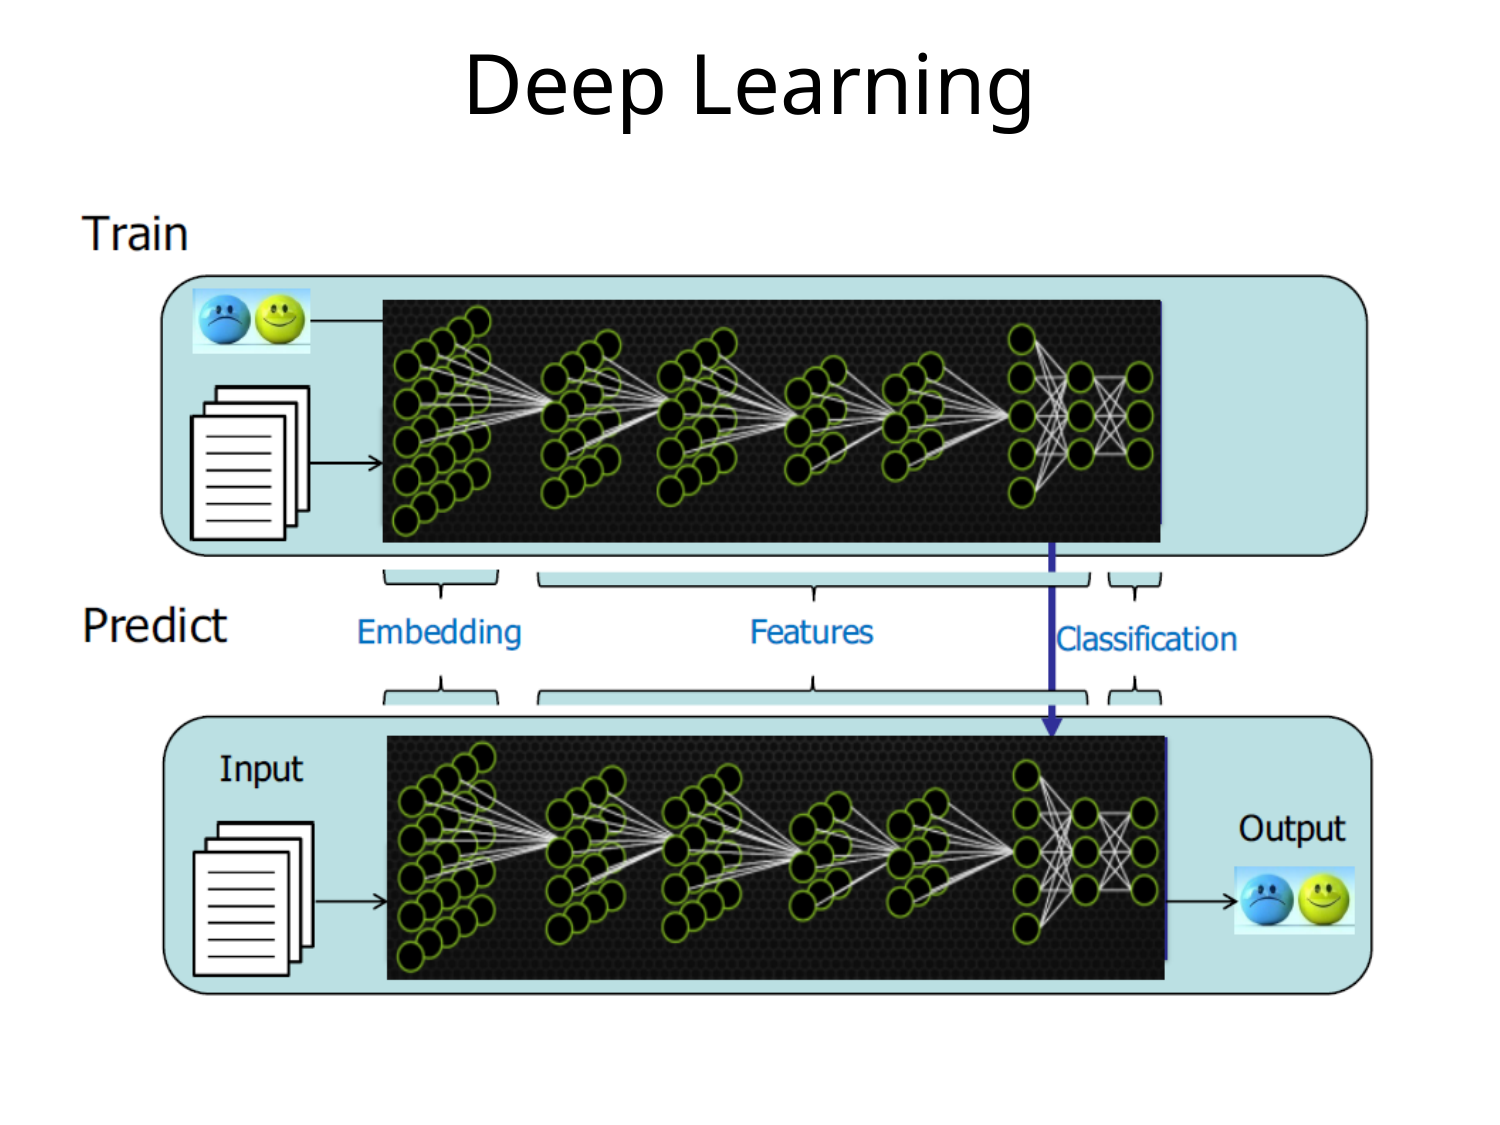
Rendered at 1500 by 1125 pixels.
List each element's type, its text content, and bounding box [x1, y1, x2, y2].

title Deep Learning [0, 0, 1500, 163]
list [74, 212, 1383, 1001]
